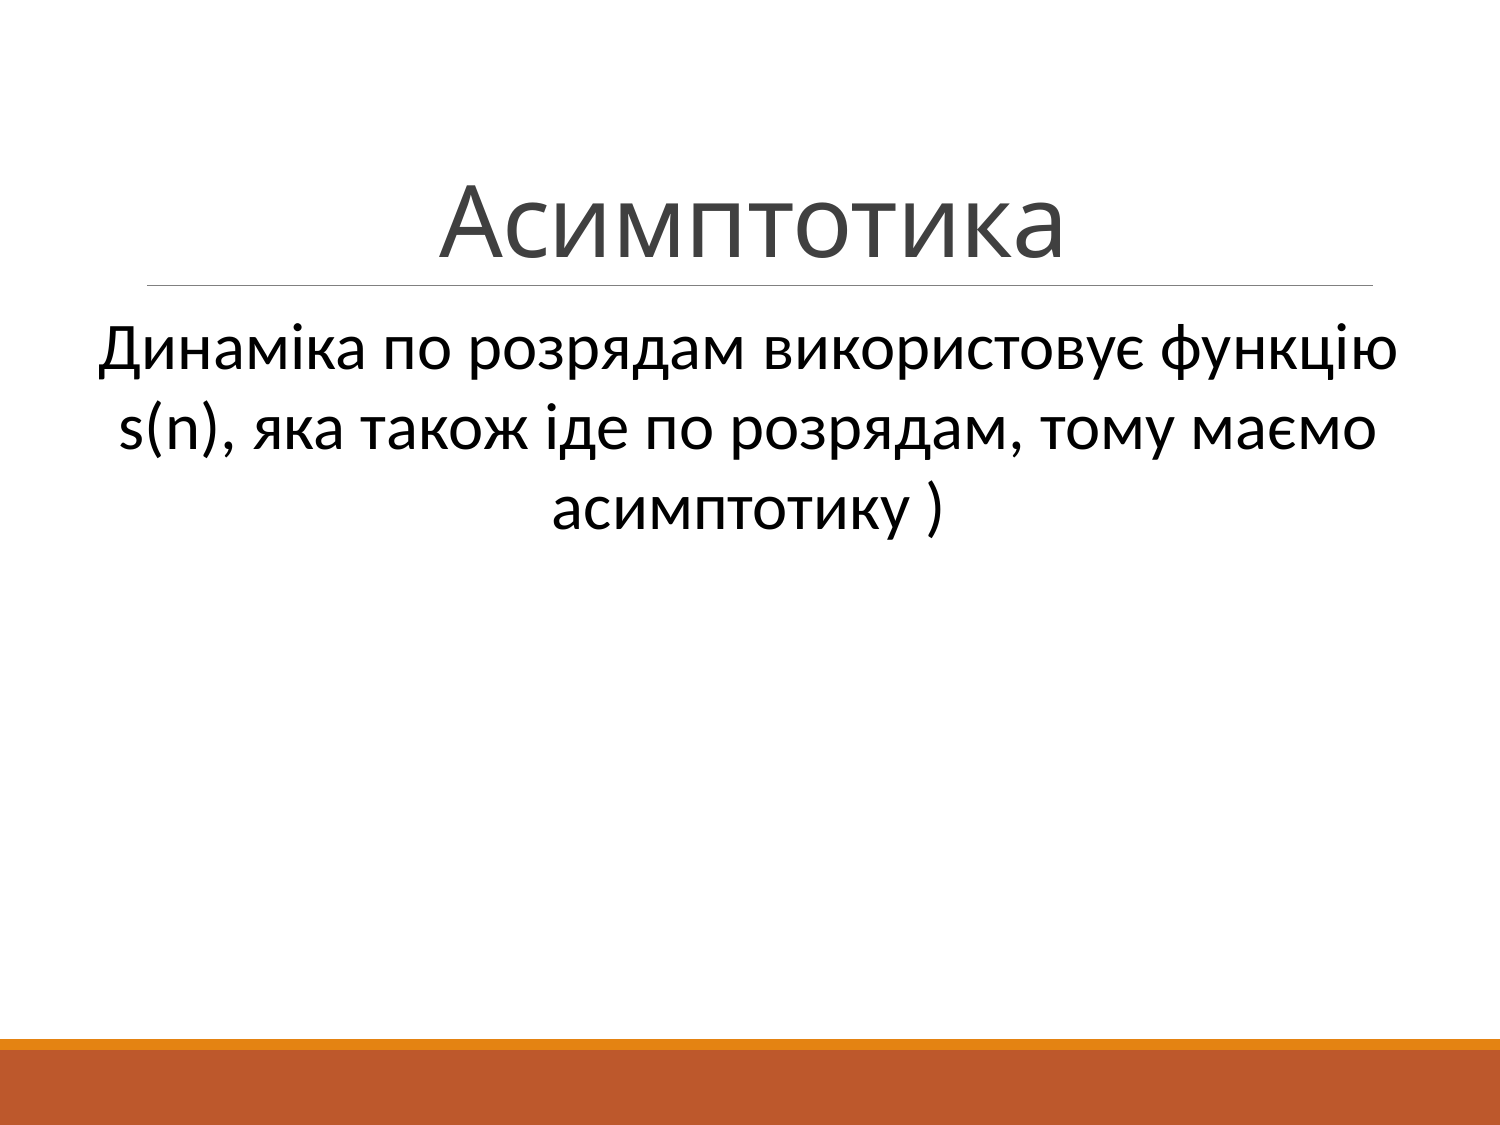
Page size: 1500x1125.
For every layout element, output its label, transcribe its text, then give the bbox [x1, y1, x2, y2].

title Асимптотика [135, 47, 1373, 285]
